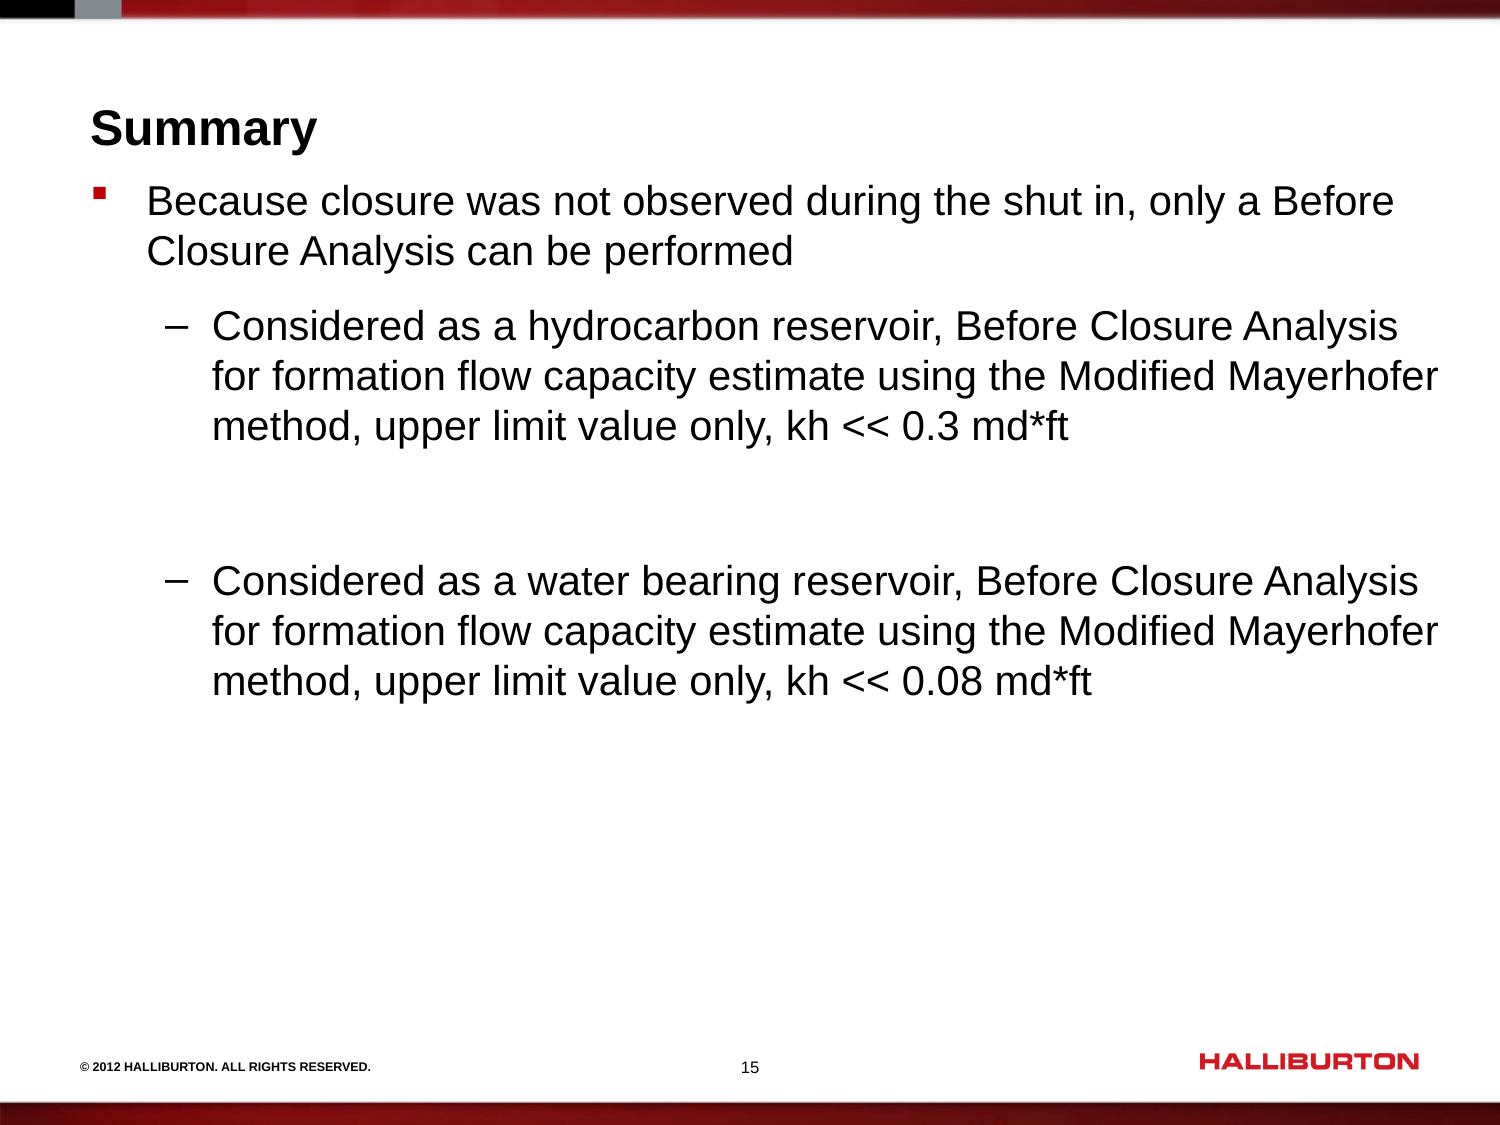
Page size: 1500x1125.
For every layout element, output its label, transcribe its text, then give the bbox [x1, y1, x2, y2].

title Summary [74, 44, 1426, 166]
list Because closure was not observed during the shut in, only a Before Closure Analysis can be performed Considered as a hydrocarbon reservoir, Before Closure Analysis for formation flow capacity estimate using the Modified Mayerhofer method, upper limit value only, kh << 0.3 md*ft Considered as a water bearing reservoir, Before Closure Analysis for formation flow capacity estimate using the Modified Mayerhofer method, upper limit value only, kh << 0.08 md*ft [74, 166, 1465, 1022]
picture [0, 0, 1500, 1125]
